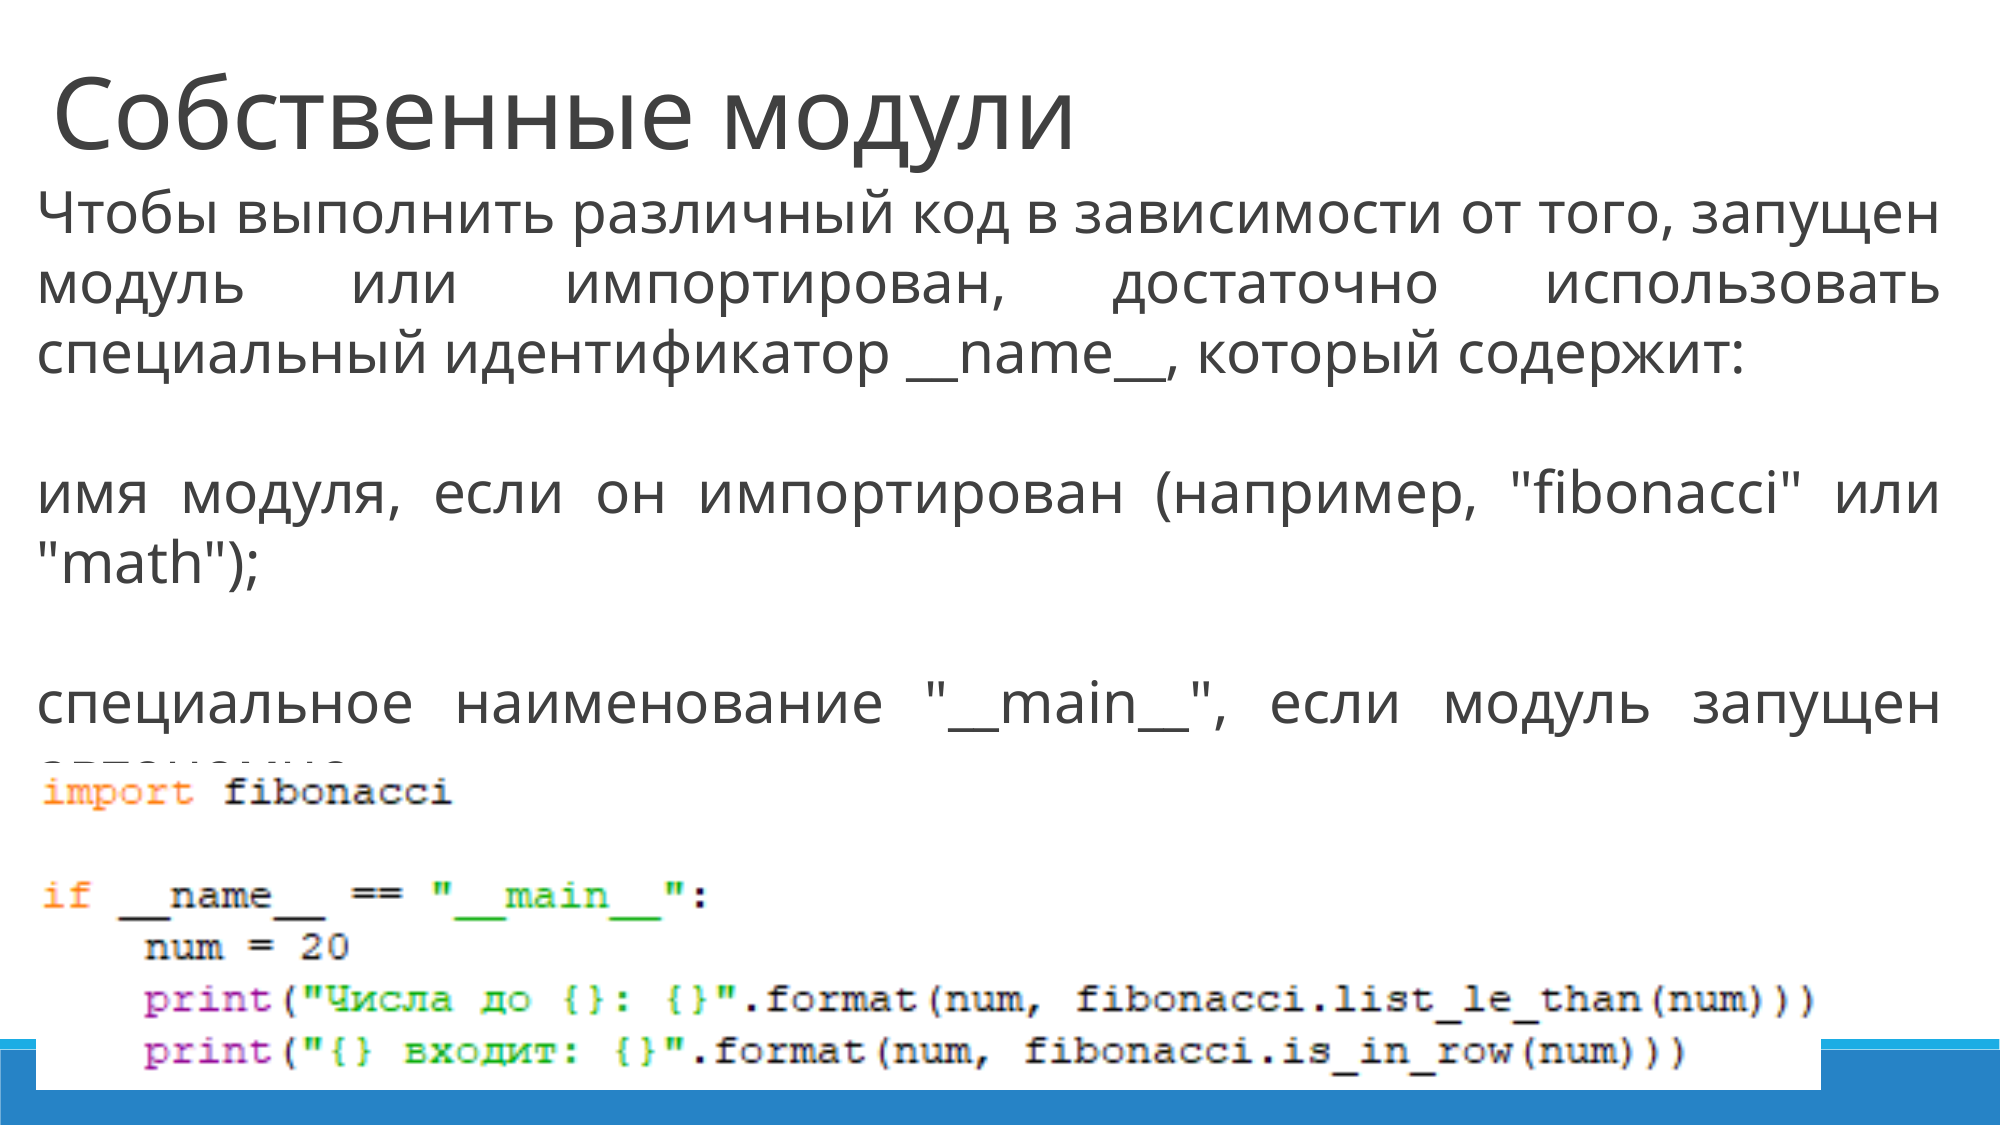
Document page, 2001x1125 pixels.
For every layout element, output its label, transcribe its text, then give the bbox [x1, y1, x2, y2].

text_box Собственные модули [36, 41, 1504, 175]
text_box Чтобы выполнить различный код в зависимости от того, запущен модуль или импортирован, достаточно использовать специальный идентификатор __name__, который содержит: имя модуля, если он импортирован (например, "fibonacci" или "math"); специальное наименование "__main__", если модуль запущен автономно [36, 175, 1943, 831]
picture [35, 763, 1822, 1090]
